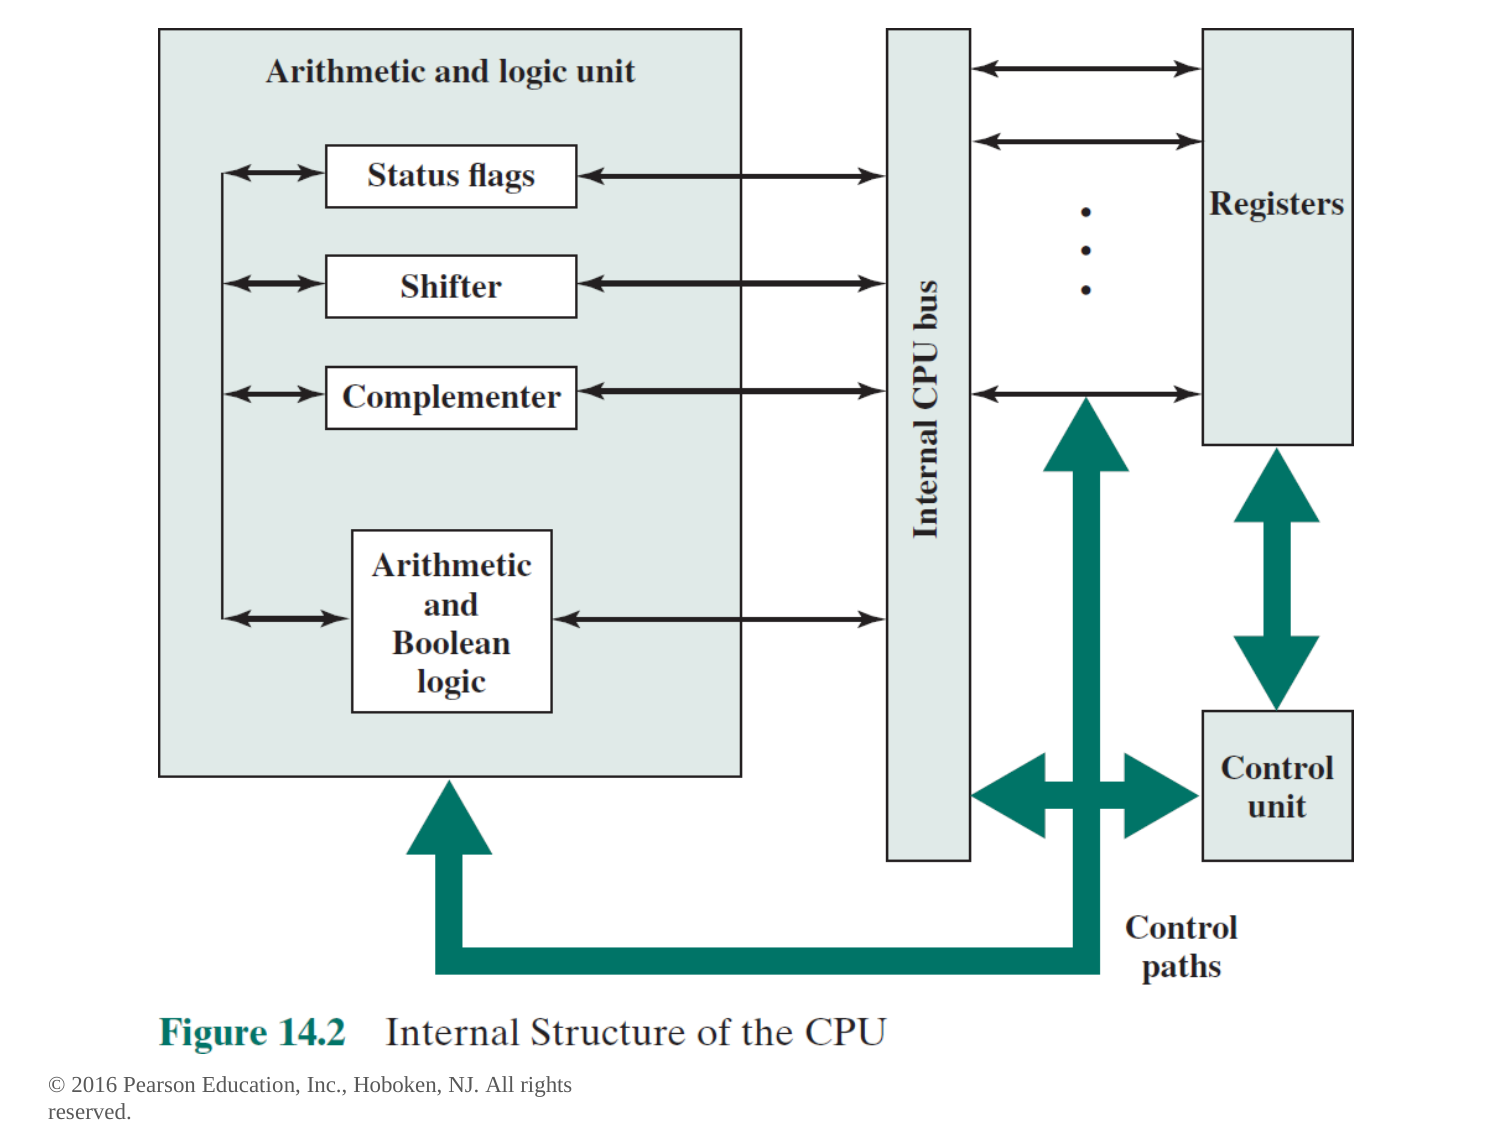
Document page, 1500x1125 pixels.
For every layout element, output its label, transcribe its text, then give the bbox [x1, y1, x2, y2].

footer © 2016 Pearson Education, Inc., Hoboken, NJ. All rights reserved. [46, 1069, 663, 1125]
picture [158, 28, 1354, 1054]
